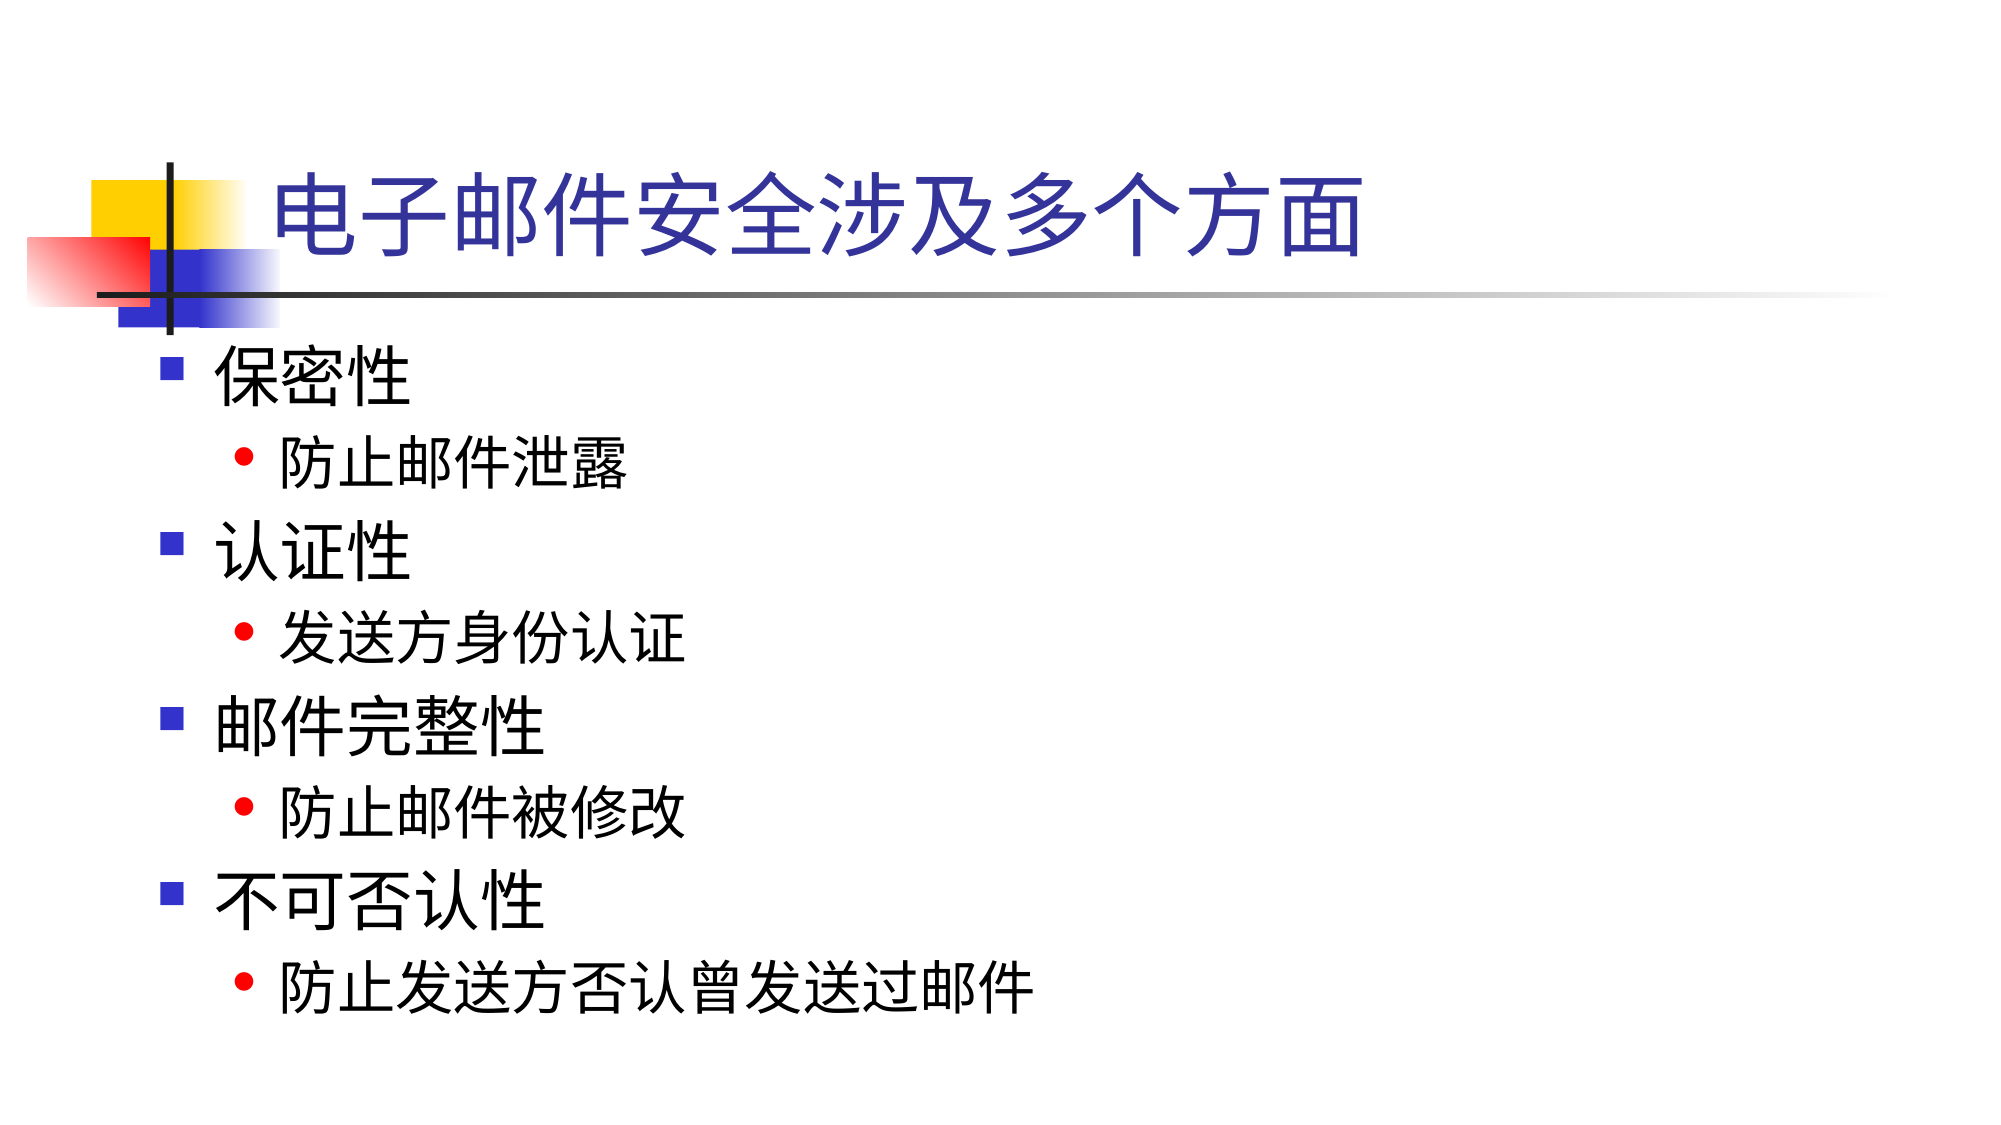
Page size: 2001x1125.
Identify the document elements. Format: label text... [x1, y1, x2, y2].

title 电子邮件安全涉及多个方面 [251, 35, 1957, 275]
list 保密性 防止邮件泄露 认证性 发送方身份认证 邮件完整性 防止邮件被修改 不可否认性 防止发送方否认曾发送过邮件 [142, 326, 1842, 1002]
